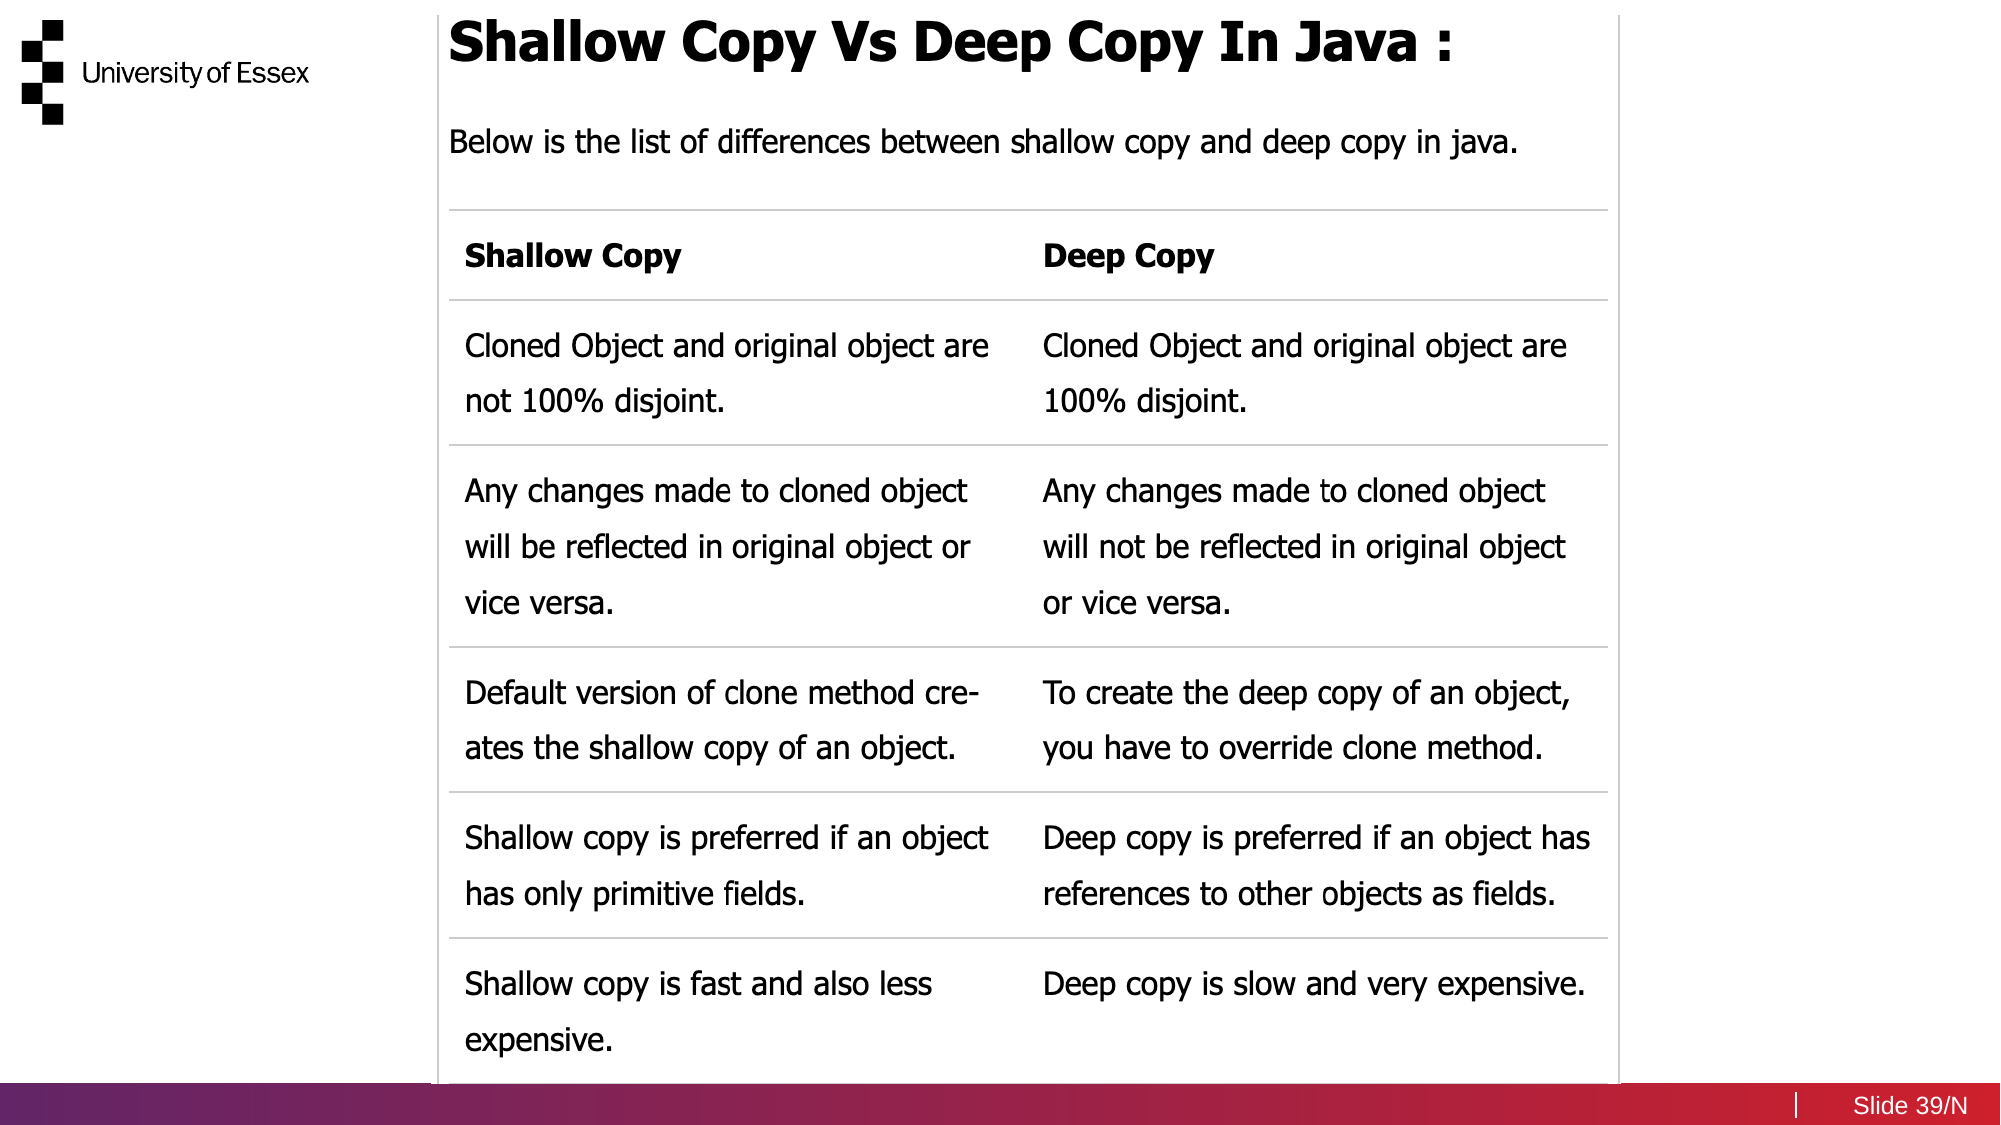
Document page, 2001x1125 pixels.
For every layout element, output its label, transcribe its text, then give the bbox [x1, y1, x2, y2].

slide_number 39/N [1915, 1083, 2000, 1125]
picture [0, 0, 330, 146]
picture [431, 15, 1621, 1084]
